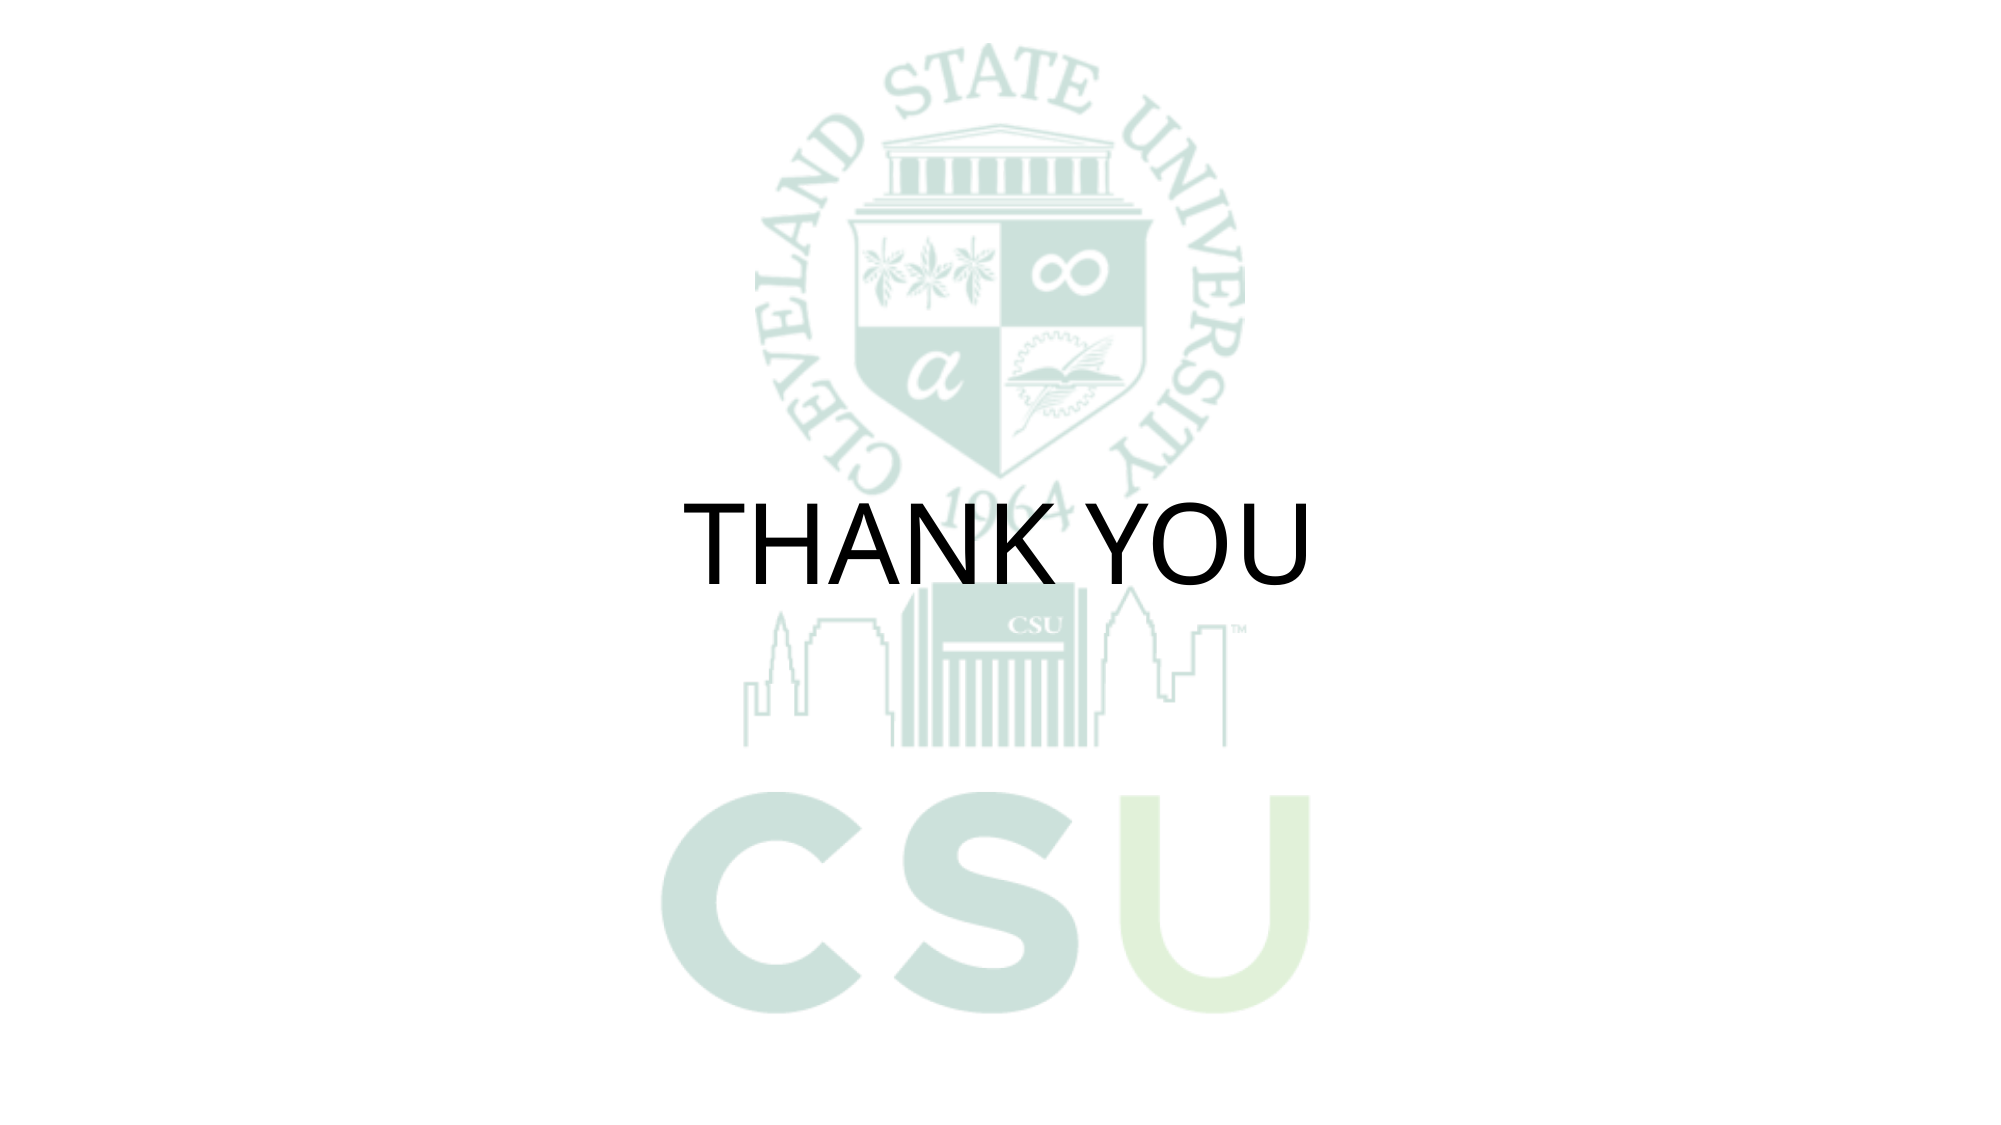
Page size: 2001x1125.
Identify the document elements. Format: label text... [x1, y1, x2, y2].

picture [755, 42, 1245, 541]
text_box THANK YOU [460, 464, 1540, 615]
picture [575, 561, 1425, 1040]
